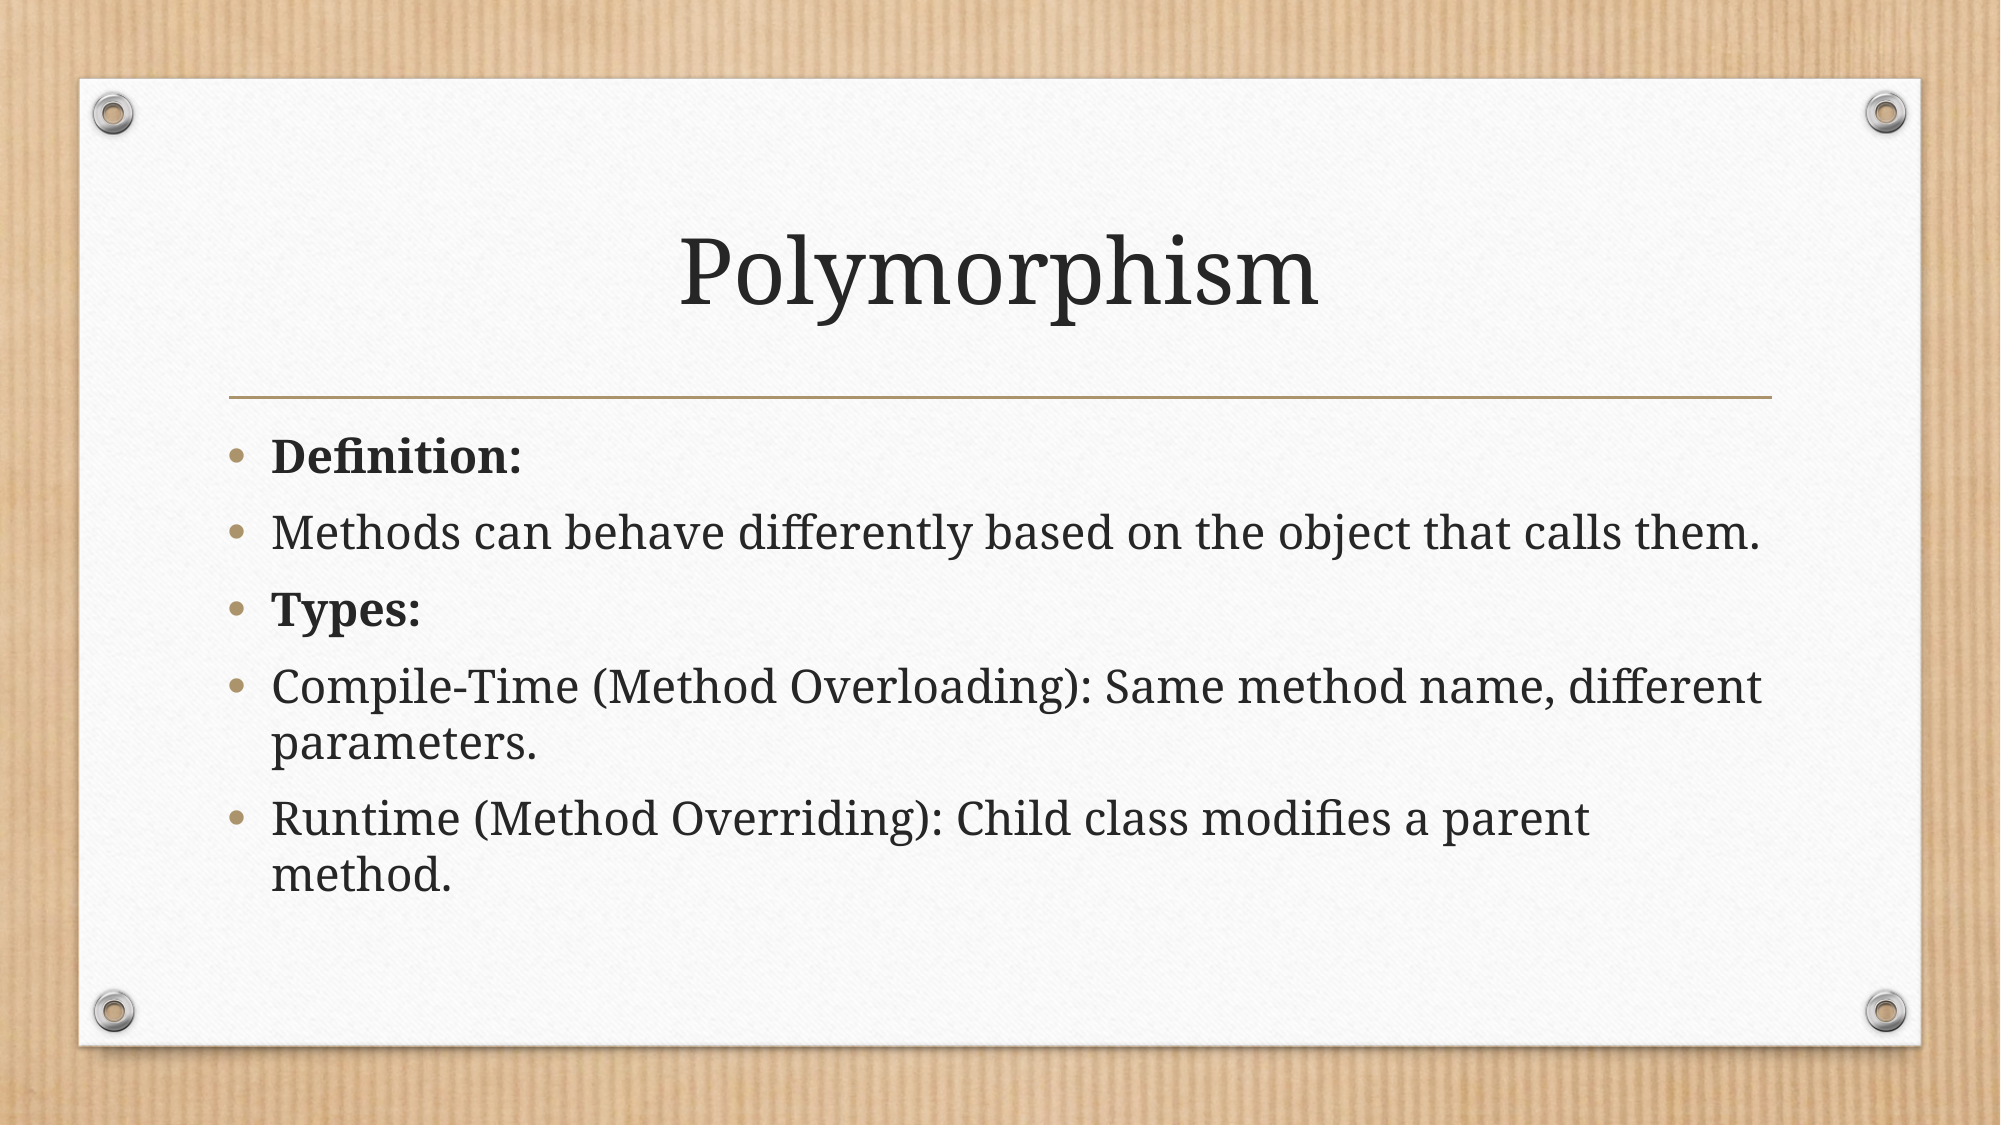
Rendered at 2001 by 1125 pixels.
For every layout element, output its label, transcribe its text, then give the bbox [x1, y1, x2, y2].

list Definition: Methods can behave differently based on the object that calls them. Types: Compile-Time (Method Overloading): Same method name, different parameters. Runtime (Method Overriding): Child class modifies a parent method. [212, 419, 1788, 964]
picture [0, 0, 2001, 1125]
title Polymorphism [212, 161, 1788, 375]
